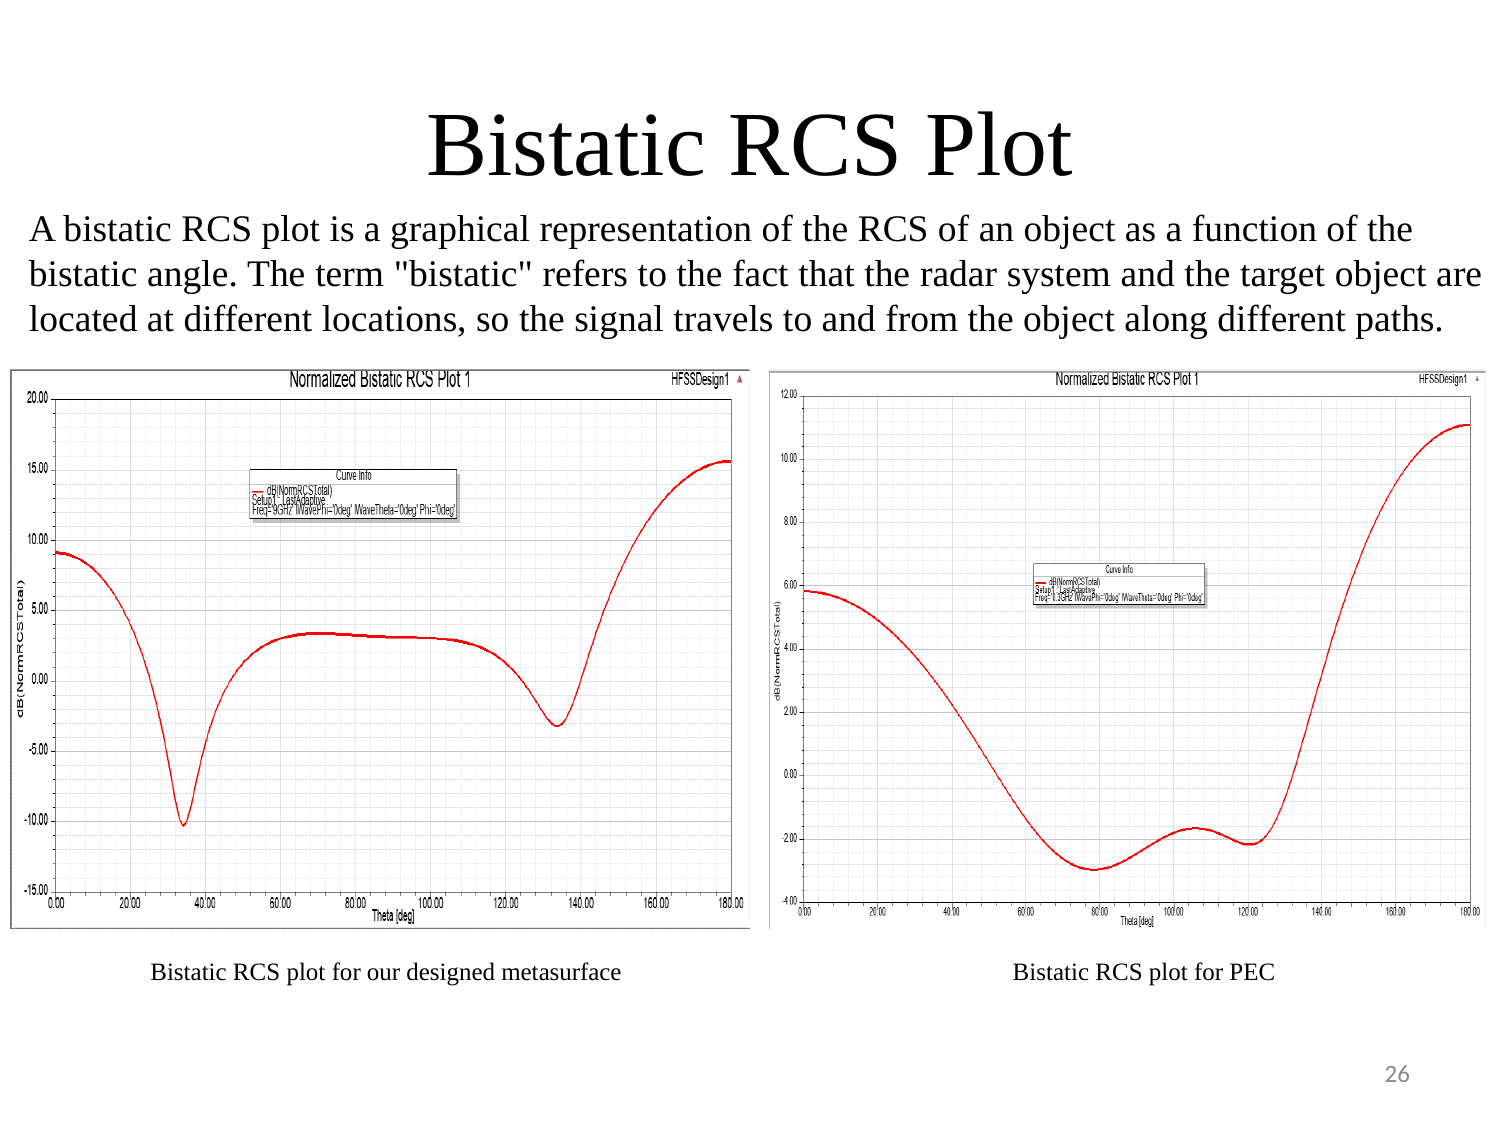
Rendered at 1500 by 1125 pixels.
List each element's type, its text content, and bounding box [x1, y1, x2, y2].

text_box Bistatic RCS plot for our designed metasurface [135, 947, 728, 993]
picture [769, 369, 1486, 929]
text_box Bistatic RCS plot for PEC [997, 948, 1500, 994]
picture [10, 369, 750, 929]
text_box A bistatic RCS plot is a graphical representation of the RCS of an object as a function of the bistatic angle. The term "bistatic" refers to the fact that the radar system and the target object are located at different locations, so the signal travels to and from the object along different paths. [14, 196, 1500, 391]
slide_number 26 [1074, 1042, 1425, 1103]
title Bistatic RCS Plot [75, 45, 1425, 196]
